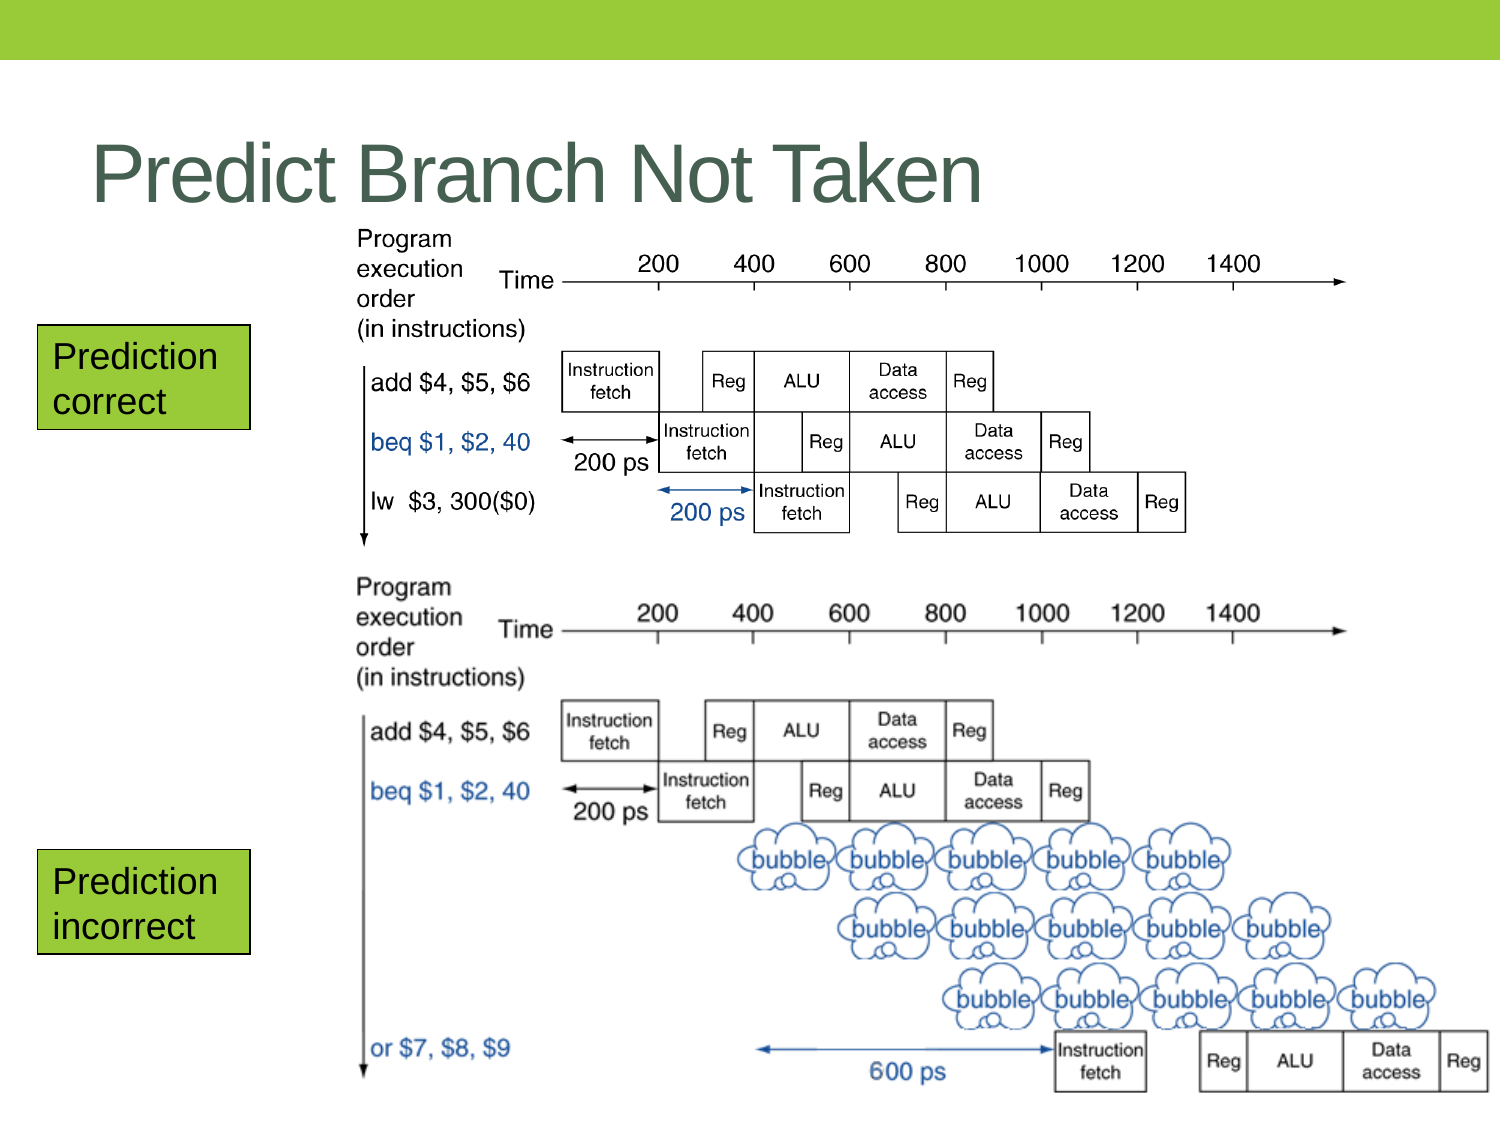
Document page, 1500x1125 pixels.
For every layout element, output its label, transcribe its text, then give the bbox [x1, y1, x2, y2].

title Predict Branch Not Taken [75, 87, 1425, 250]
text_box Prediction correct [37, 324, 250, 430]
picture [355, 225, 1500, 1107]
text_box Prediction incorrect [37, 849, 250, 955]
